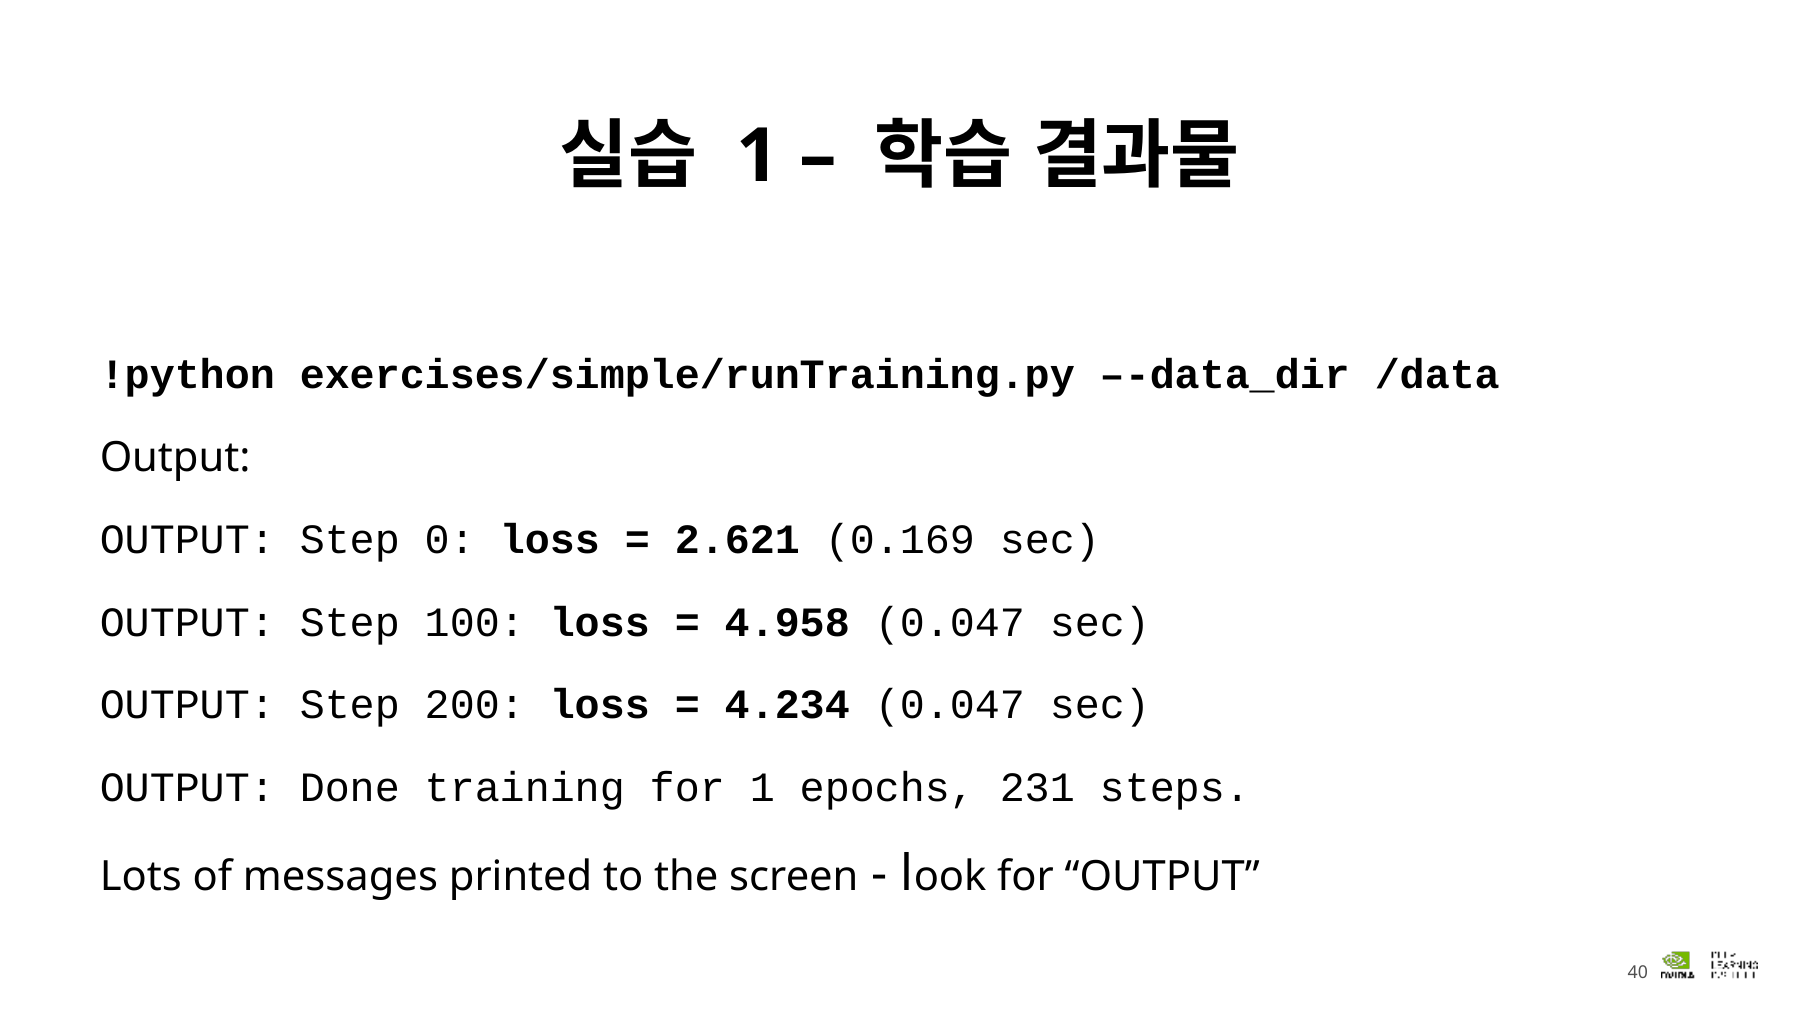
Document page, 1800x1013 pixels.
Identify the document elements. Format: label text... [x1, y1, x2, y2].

title 실습 1 – 학습 결과물 [81, 108, 1719, 206]
picture [1661, 949, 1758, 983]
list !python exercises/simple/runTraining.py –-data_dir /data Output: OUTPUT: Step 0: loss = 2.621 (0.169 sec) OUTPUT: Step 100: loss = 4.958 (0.047 sec) OUTPUT: Step 200: loss = 4.234 (0.047 sec) OUTPUT: Done training for 1 epochs, 231 steps. Lots of messages printed to the screen - look for “OUTPUT” [84, 345, 1717, 955]
